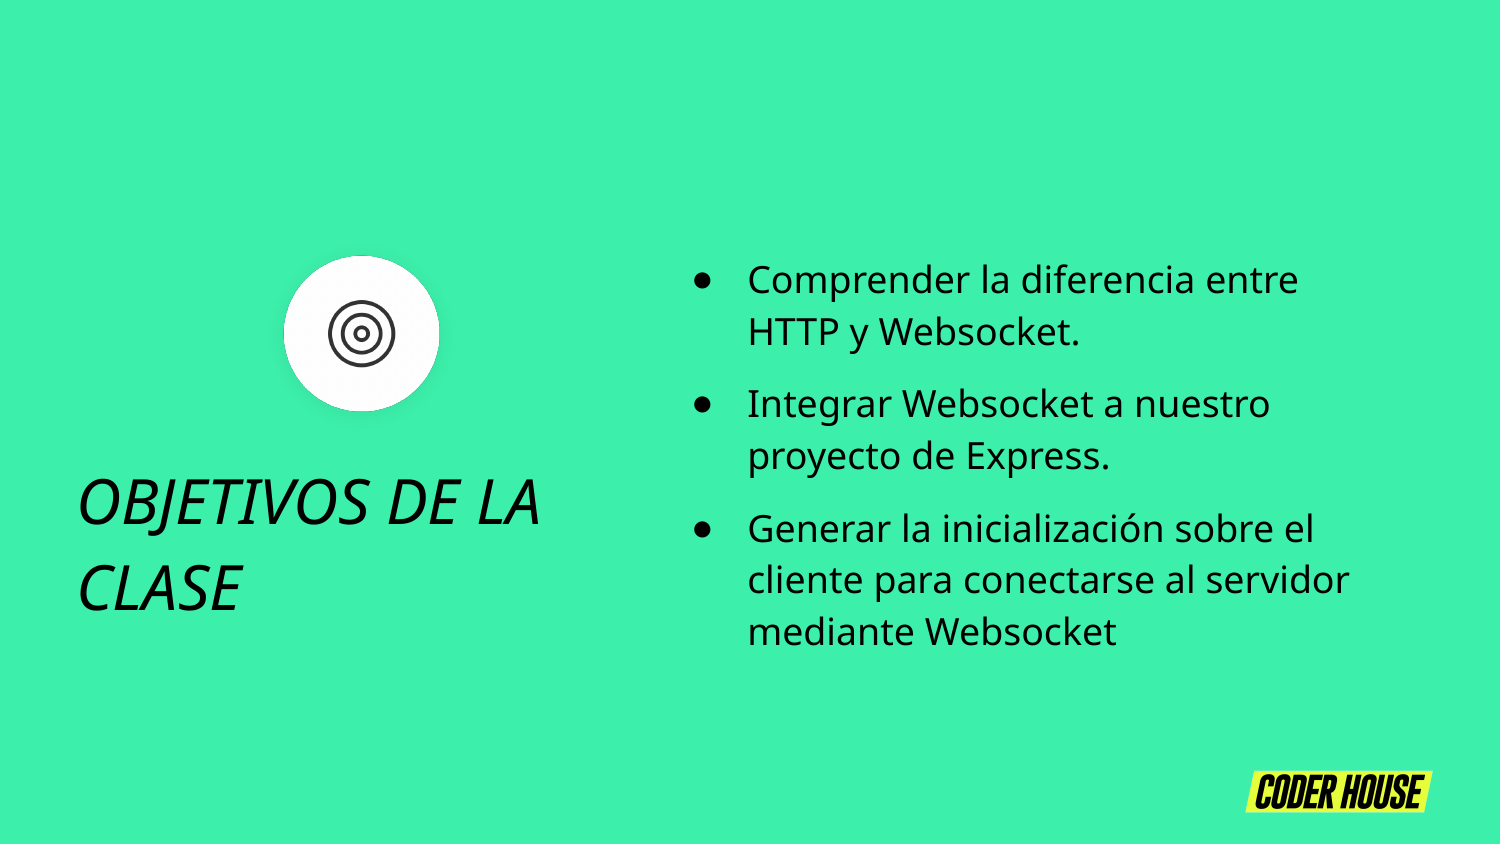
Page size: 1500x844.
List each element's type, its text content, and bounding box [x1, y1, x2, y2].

picture [264, 235, 460, 431]
picture [1241, 764, 1437, 819]
text_box Comprender la diferencia entre HTTP y Websocket. Integrar Websocket a nuestro proyecto de Express. Generar la inicialización sobre el cliente para conectarse al servidor mediante Websocket [657, 210, 1416, 692]
text_box OBJETIVOS DE LA CLASE [61, 435, 658, 598]
